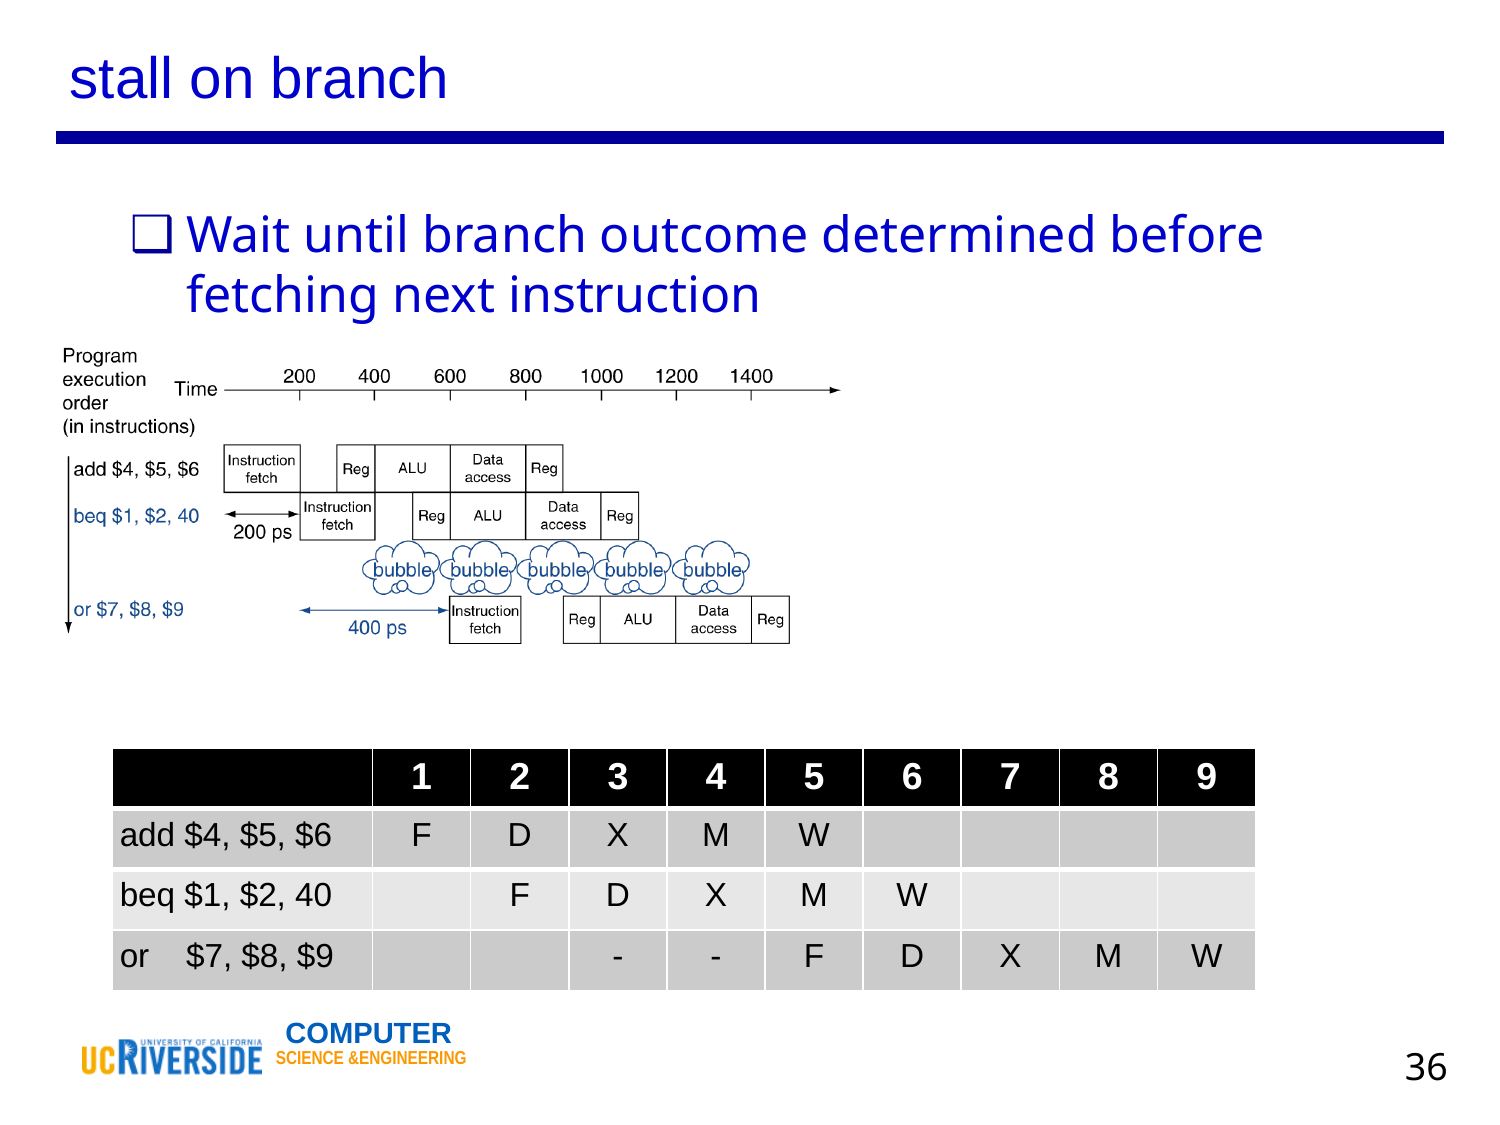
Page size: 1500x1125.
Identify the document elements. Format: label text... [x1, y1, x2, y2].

table_cell [471, 931, 568, 990]
table_cell [864, 811, 960, 867]
table_cell [373, 872, 470, 929]
table_cell W [864, 872, 960, 929]
table_header 1 [373, 749, 470, 806]
title stall on branch [62, 24, 1313, 125]
table_cell [962, 872, 1059, 929]
table_cell X [668, 872, 764, 929]
table_header 7 [962, 749, 1059, 806]
table_header 9 [1158, 749, 1255, 806]
table_header 8 [1060, 749, 1157, 806]
table_cell X [570, 811, 666, 867]
table_header [113, 749, 372, 806]
picture [82, 1025, 262, 1089]
table_cell [1060, 811, 1157, 867]
table_cell beq $1, $2, 40 [113, 872, 372, 929]
table_header 3 [570, 749, 666, 806]
table_cell add $4, $5, $6 [113, 811, 372, 867]
table_cell [1158, 872, 1255, 929]
table_cell M [1060, 931, 1157, 990]
table_cell [373, 931, 470, 990]
table_cell X [962, 931, 1059, 990]
table_header 5 [766, 749, 862, 806]
table_cell [962, 811, 1059, 867]
table_cell D [471, 811, 568, 867]
table_cell F [471, 872, 568, 929]
table_cell D [570, 872, 666, 929]
slide_number ‹#› [1397, 1035, 1457, 1125]
table_cell [1158, 811, 1255, 867]
table_cell M [766, 872, 862, 929]
picture [62, 344, 841, 644]
table_cell D [864, 931, 960, 990]
table_cell - [570, 931, 666, 990]
table_cell F [373, 811, 470, 867]
table_header 4 [668, 749, 764, 806]
table_header 6 [864, 749, 960, 806]
table_cell [1060, 872, 1157, 929]
table_cell - [668, 931, 764, 990]
table_cell W [766, 811, 862, 867]
table_cell W [1158, 931, 1255, 990]
table_header 2 [471, 749, 568, 806]
list Wait until branch outcome determined before fetching next instruction [122, 195, 1459, 389]
table_cell M [668, 811, 764, 867]
table_cell or $7, $8, $9 [113, 931, 372, 990]
table_cell F [766, 931, 862, 990]
